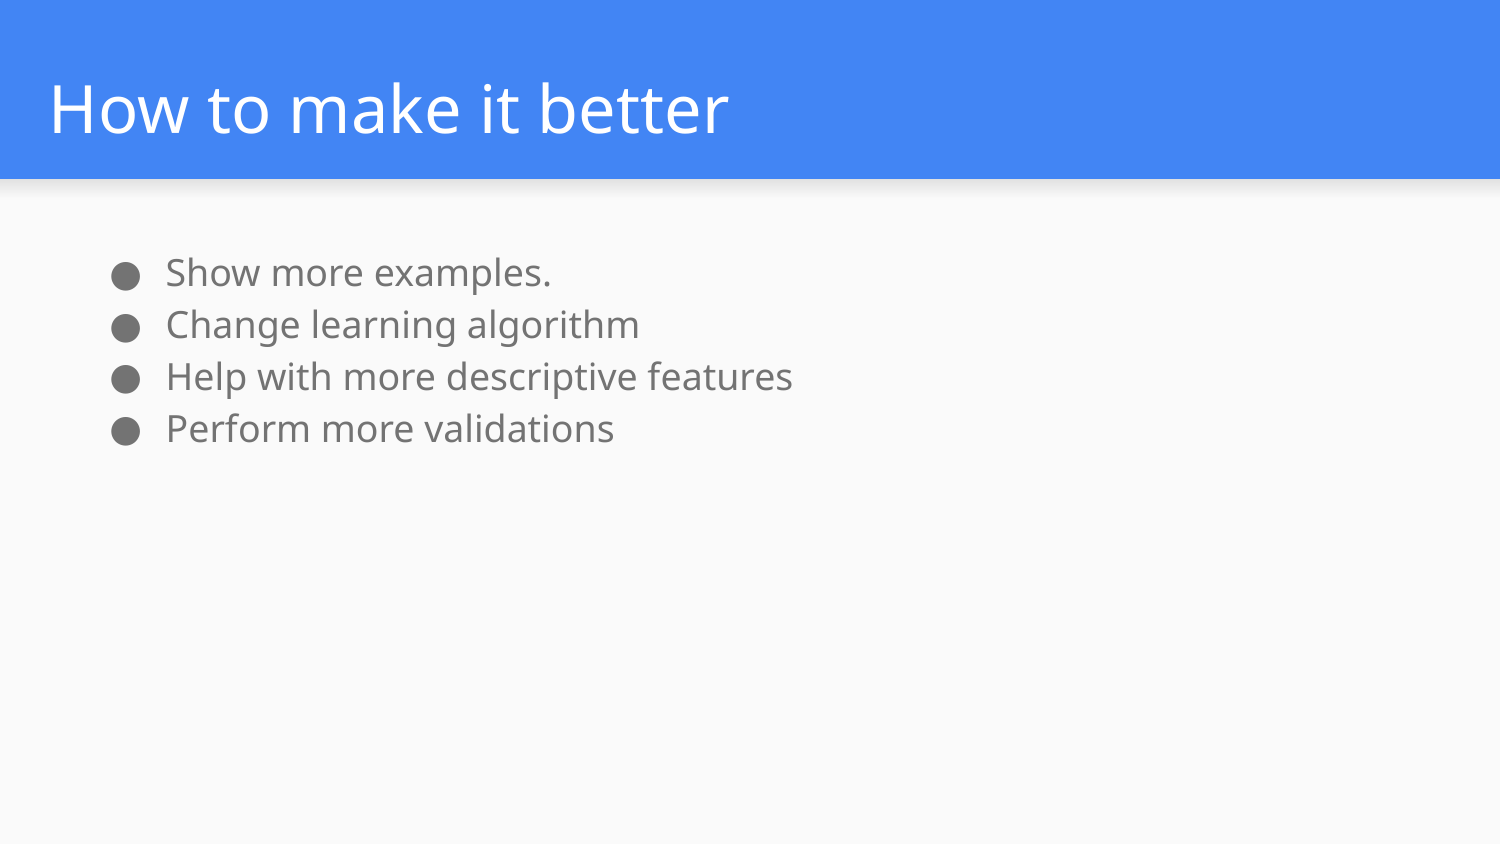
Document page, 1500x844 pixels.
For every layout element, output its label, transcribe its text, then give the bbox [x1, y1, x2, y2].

title How to make it better [33, 36, 1383, 162]
list Show more examples. Change learning algorithm Help with more descriptive features Perform more validations [75, 227, 1425, 673]
